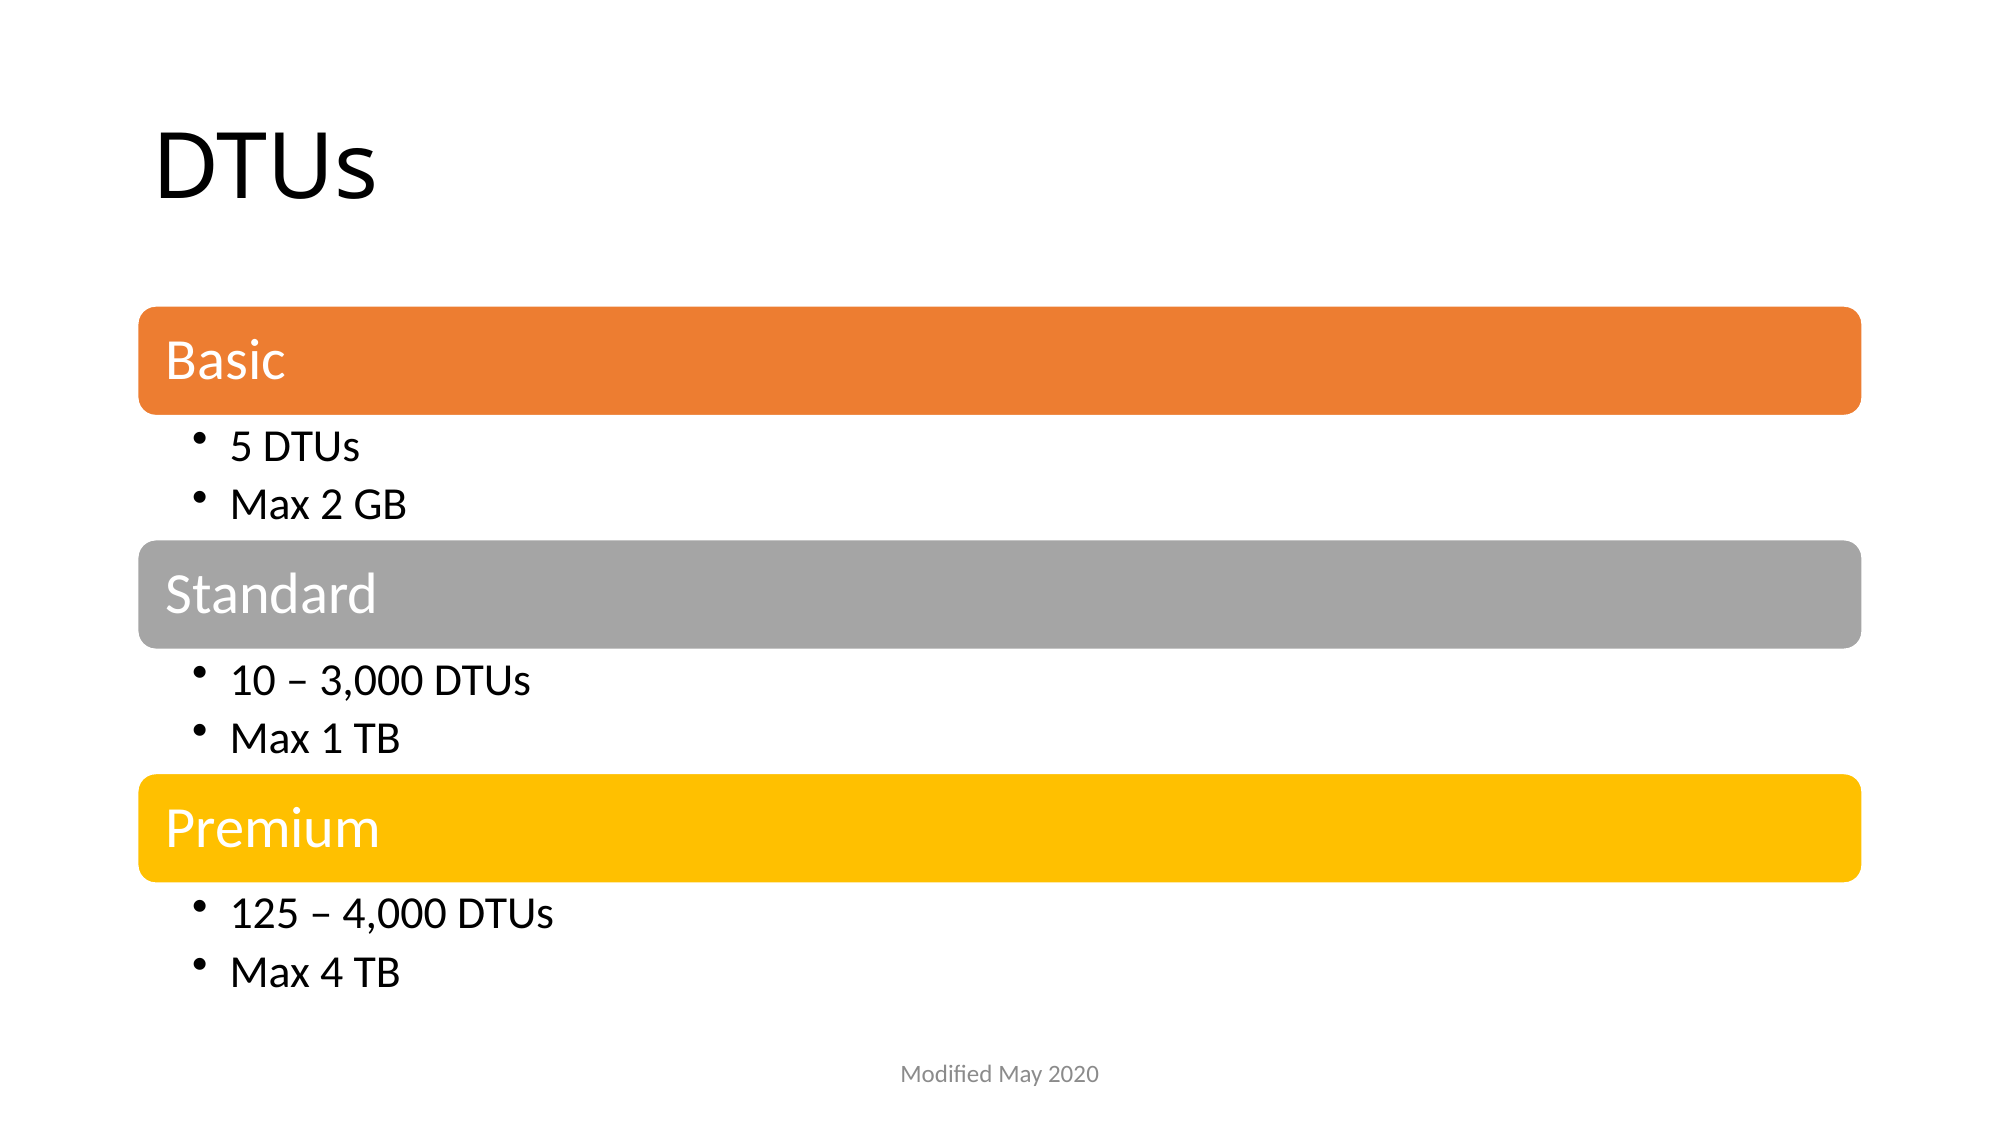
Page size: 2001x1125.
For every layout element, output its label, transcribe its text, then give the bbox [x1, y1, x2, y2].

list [137, 299, 1863, 1014]
footer Modified May 2020 [662, 1042, 1338, 1103]
title DTUs [137, 59, 1863, 278]
